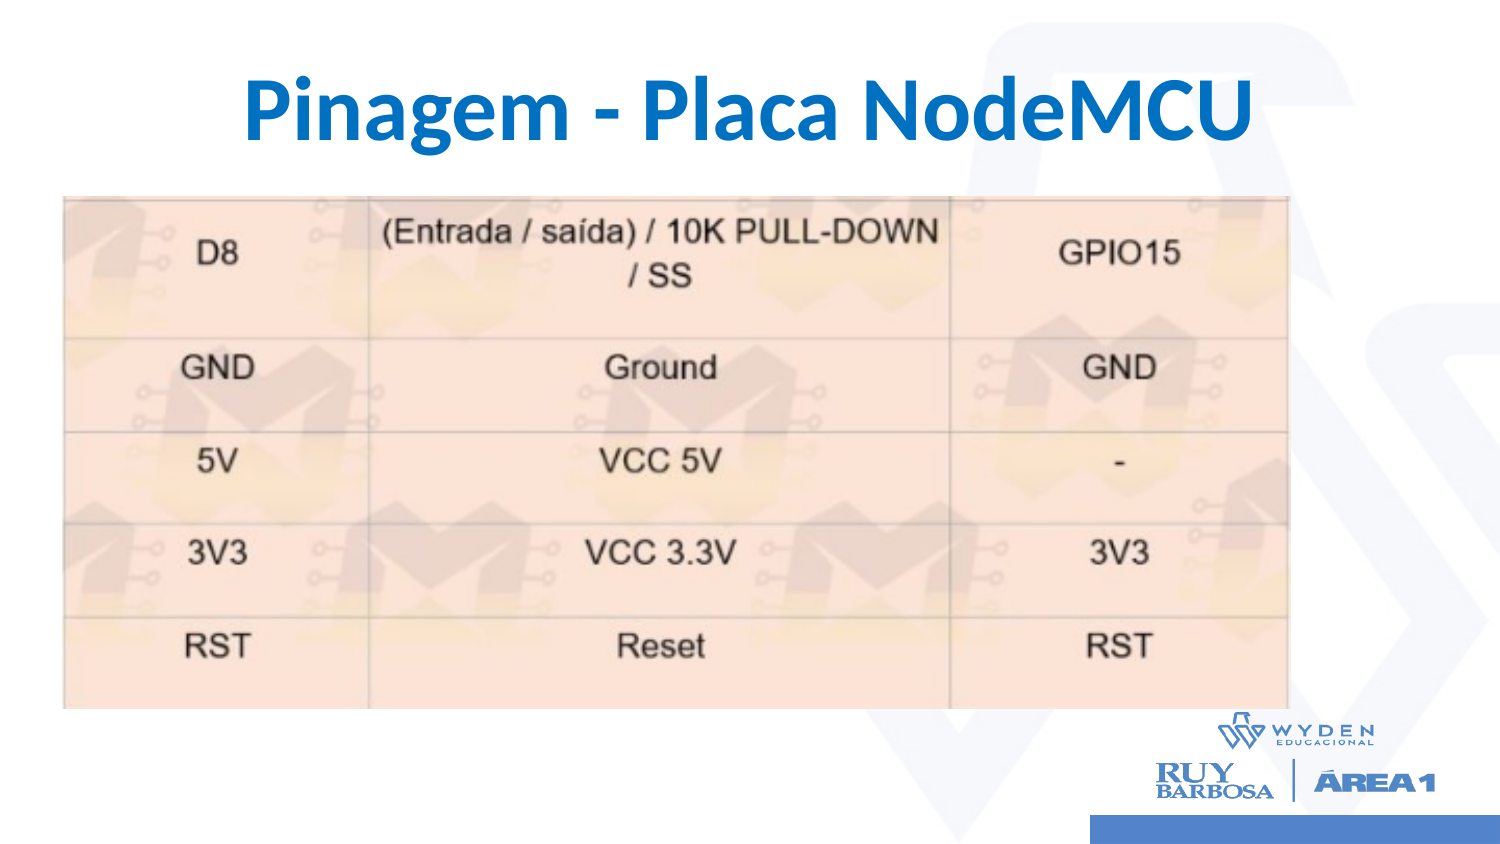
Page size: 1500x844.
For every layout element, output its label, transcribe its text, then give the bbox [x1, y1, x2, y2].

list [22, 196, 1479, 811]
title Pinagem - Placa NodeMCU [74, 33, 1426, 175]
picture [0, 0, 1500, 844]
